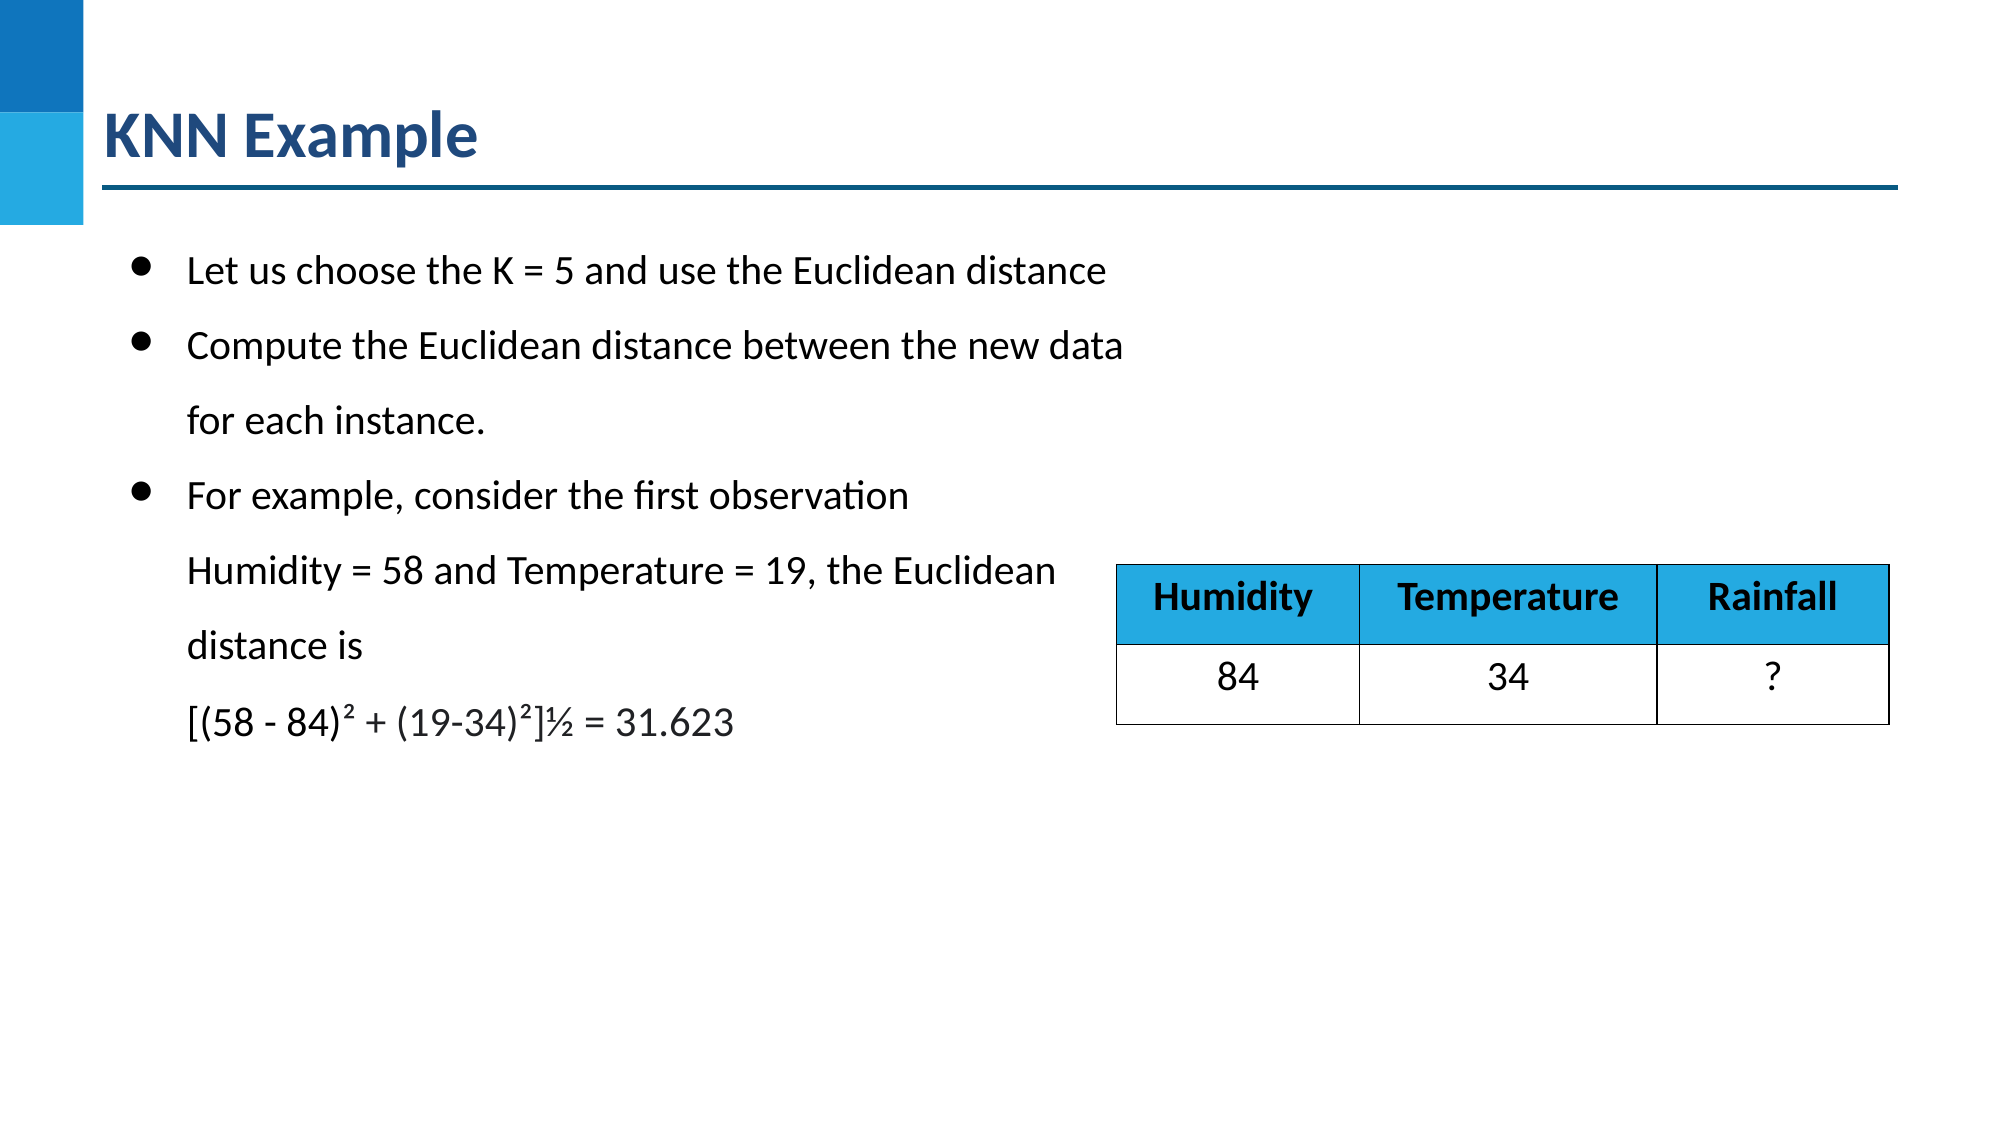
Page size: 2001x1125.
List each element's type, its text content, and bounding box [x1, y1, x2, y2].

table_header Humidity [1117, 565, 1359, 644]
table_header Rainfall [1658, 565, 1888, 644]
text_box KNN Example [101, 88, 1945, 213]
table_cell ? [1658, 645, 1888, 724]
table_cell 84 [1117, 645, 1359, 724]
table_cell 34 [1360, 645, 1656, 724]
table_header Temperature [1360, 565, 1656, 644]
text_box Let us choose the K = 5 and use the Euclidean distance Compute the Euclidean distance between the new data for each instance. For example, consider the first observation Humidity = 58 and Temperature = 19, the Euclidean distance is [(58 - 84)² + (19-34)²]½ = 31.623 [96, 202, 1144, 760]
